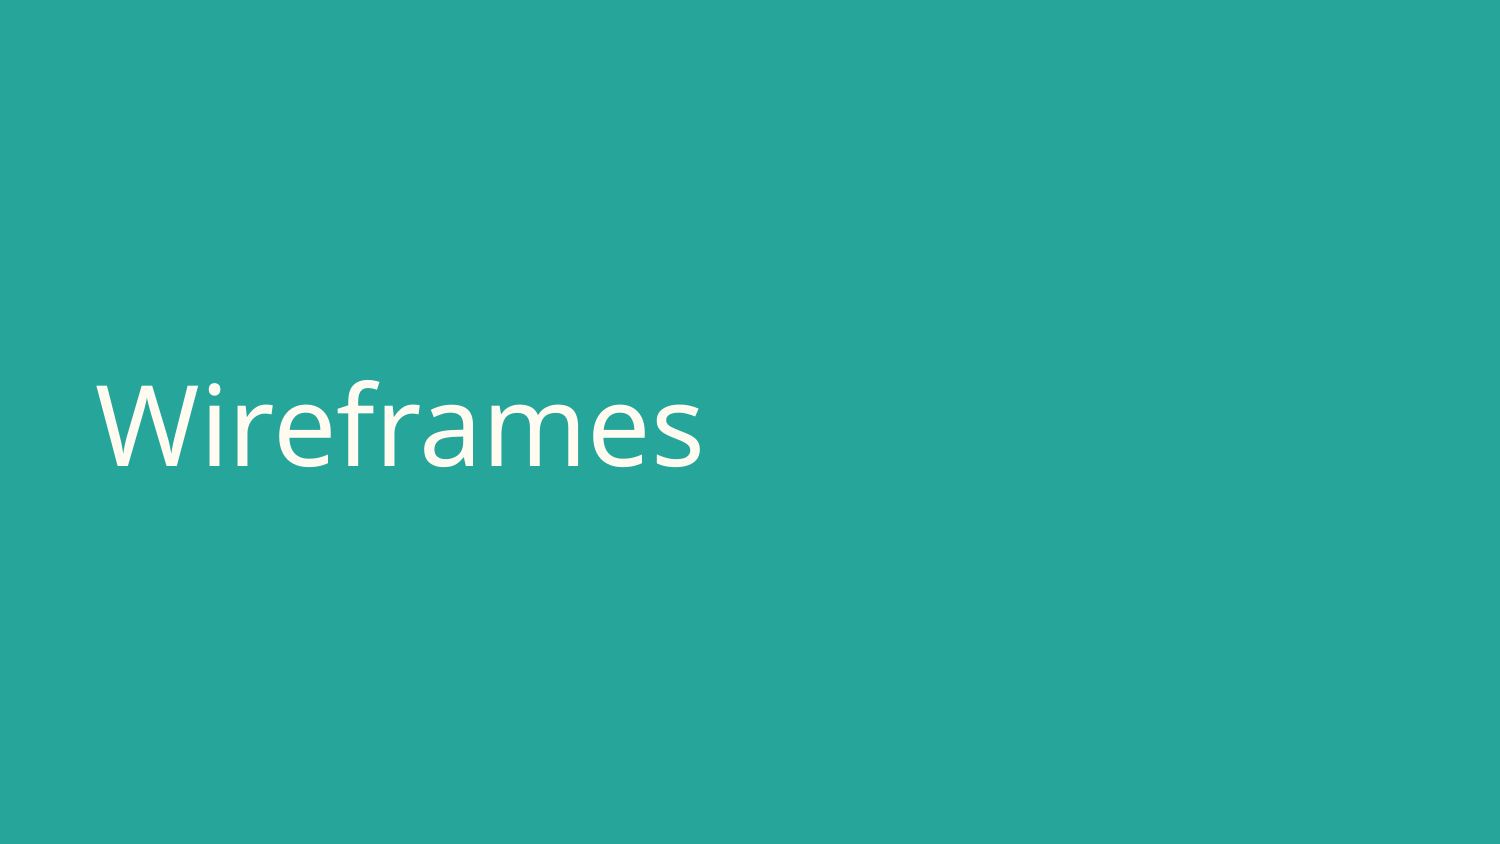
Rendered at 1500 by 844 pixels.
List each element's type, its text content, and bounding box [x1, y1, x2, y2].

title Wireframes [80, 86, 1252, 758]
